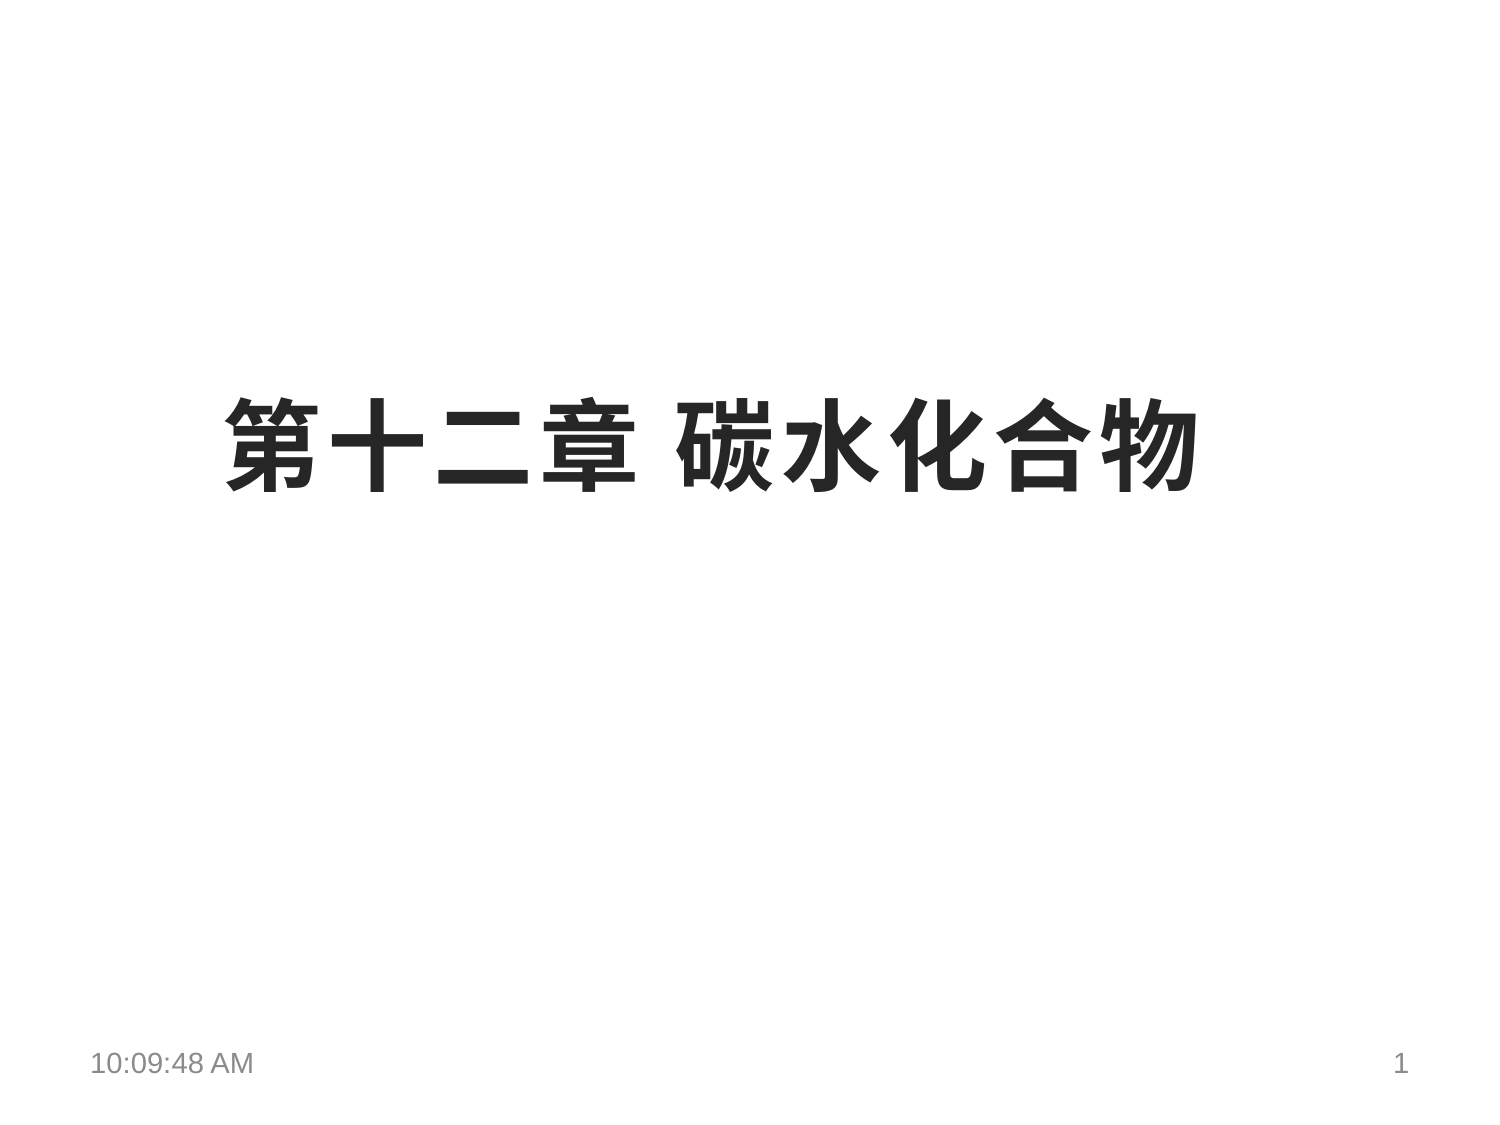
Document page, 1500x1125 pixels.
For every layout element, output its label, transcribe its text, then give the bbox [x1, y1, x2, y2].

slide_number 1 [1092, 1035, 1425, 1088]
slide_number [75, 1035, 408, 1088]
title 第十二章 碳水化合物 [206, 349, 1304, 538]
